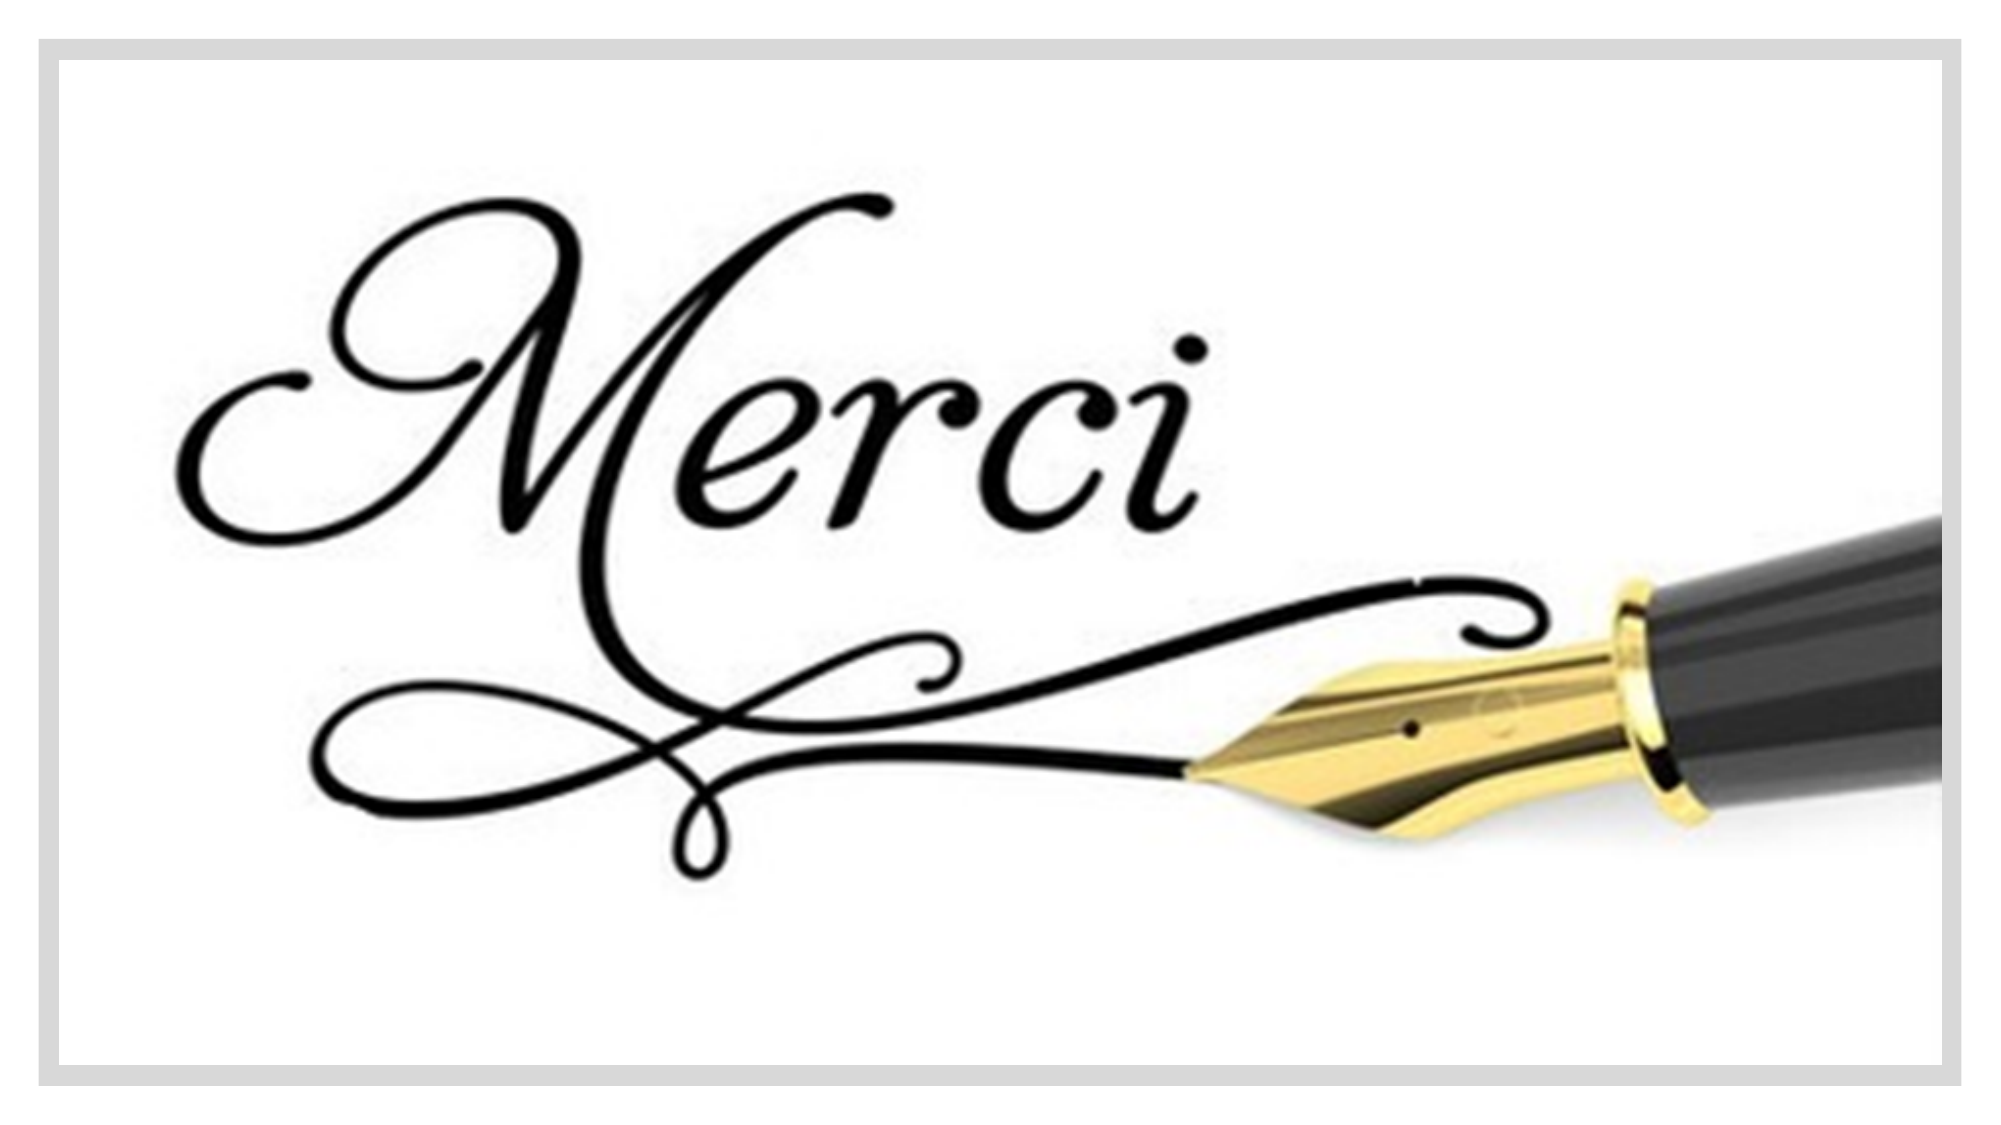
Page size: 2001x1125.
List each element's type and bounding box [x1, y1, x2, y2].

picture [59, 60, 1942, 1065]
